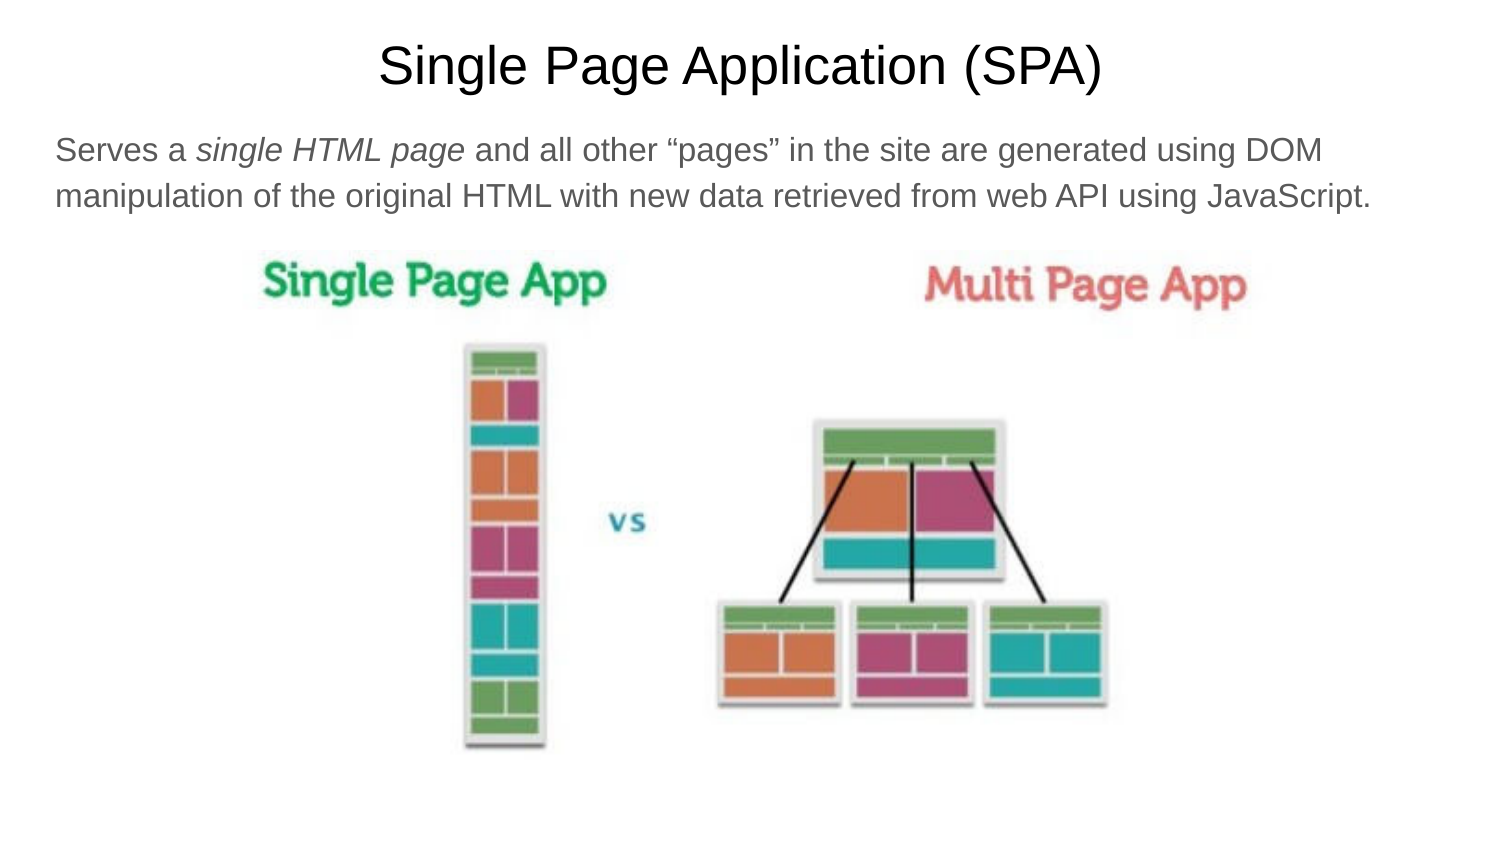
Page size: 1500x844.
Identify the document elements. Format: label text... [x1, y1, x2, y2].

list Serves a single HTML page and all other “pages” in the site are generated using DOM manipulation of the original HTML with new data retrieved from web API using JavaScript. [40, 107, 1483, 229]
picture [213, 249, 1310, 783]
title Single Page Application (SPA) [40, 15, 1443, 107]
